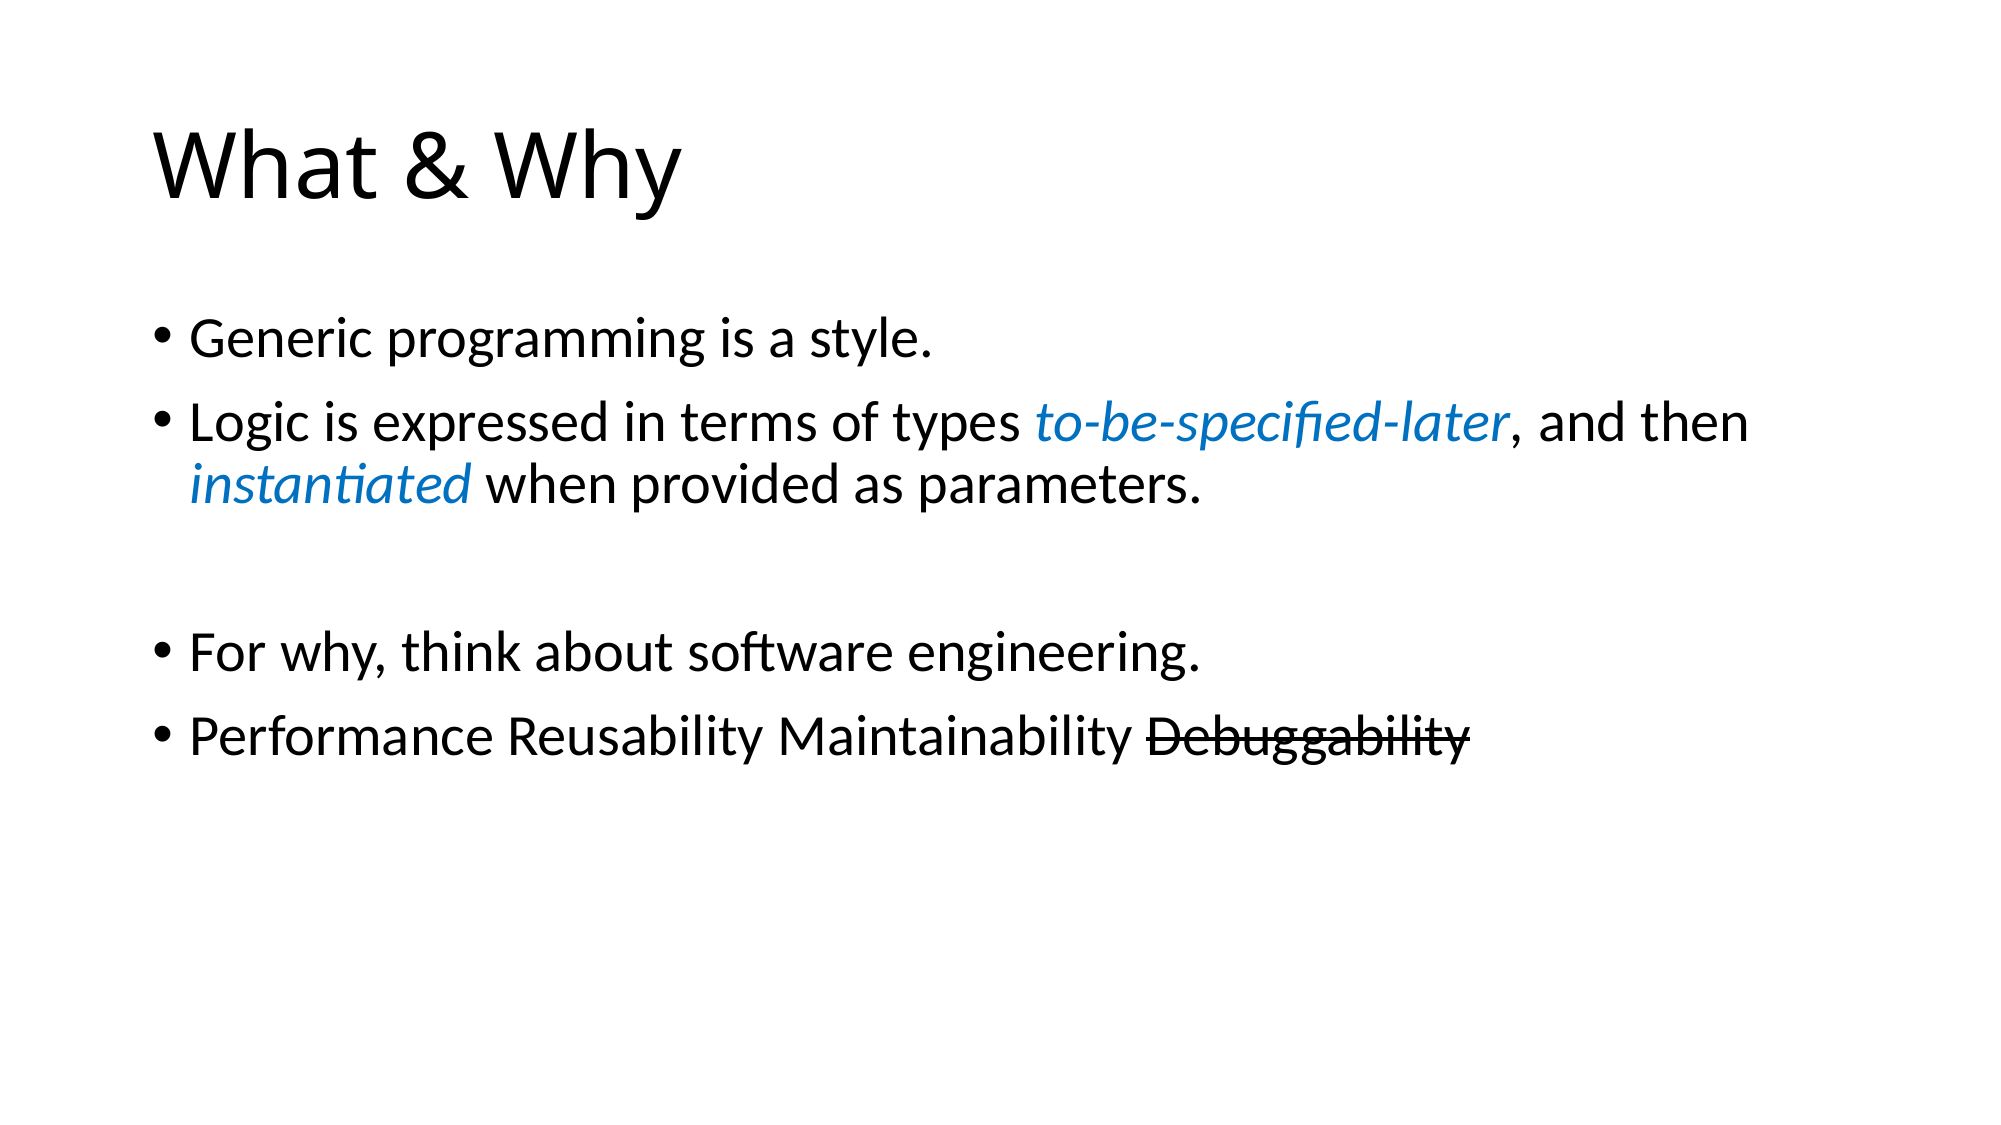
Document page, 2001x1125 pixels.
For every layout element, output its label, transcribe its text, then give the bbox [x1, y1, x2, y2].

title What & Why [137, 59, 1863, 278]
list Generic programming is a style. Logic is expressed in terms of types to-be-specified-later, and then instantiated when provided as parameters. For why, think about software engineering. Performance Reusability Maintainability Debuggability [137, 299, 1863, 1014]
